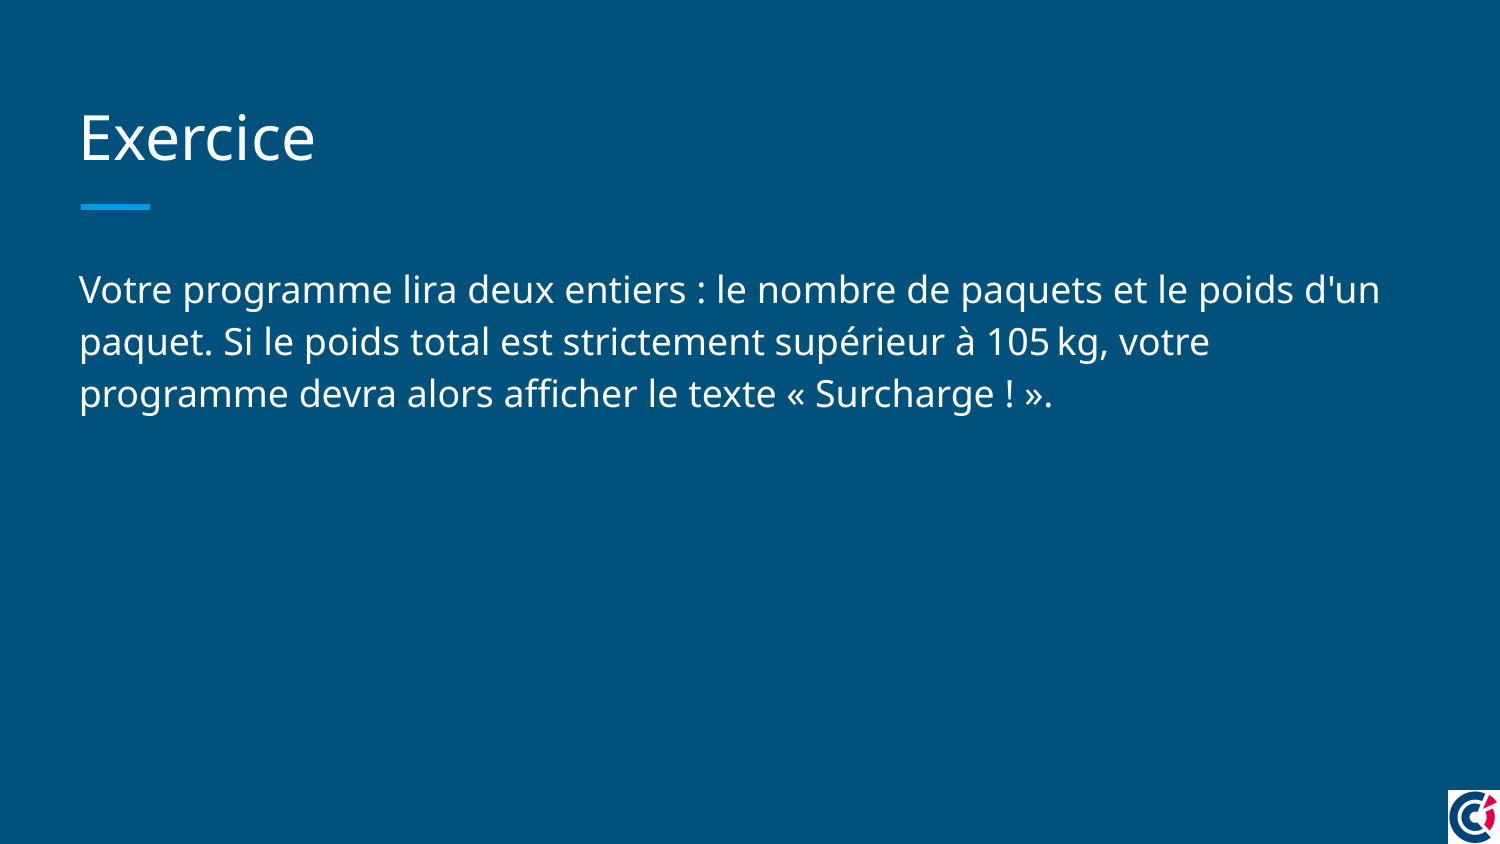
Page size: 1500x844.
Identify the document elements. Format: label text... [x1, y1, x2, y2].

title Exercice [63, 75, 1437, 188]
list Votre programme lira deux entiers : le nombre de paquets et le poids d'un paquet. Si le poids total est strictement supérieur à 105 kg, votre programme devra alors afficher le texte « Surcharge ! ». [63, 244, 1437, 750]
picture [1449, 791, 1500, 844]
